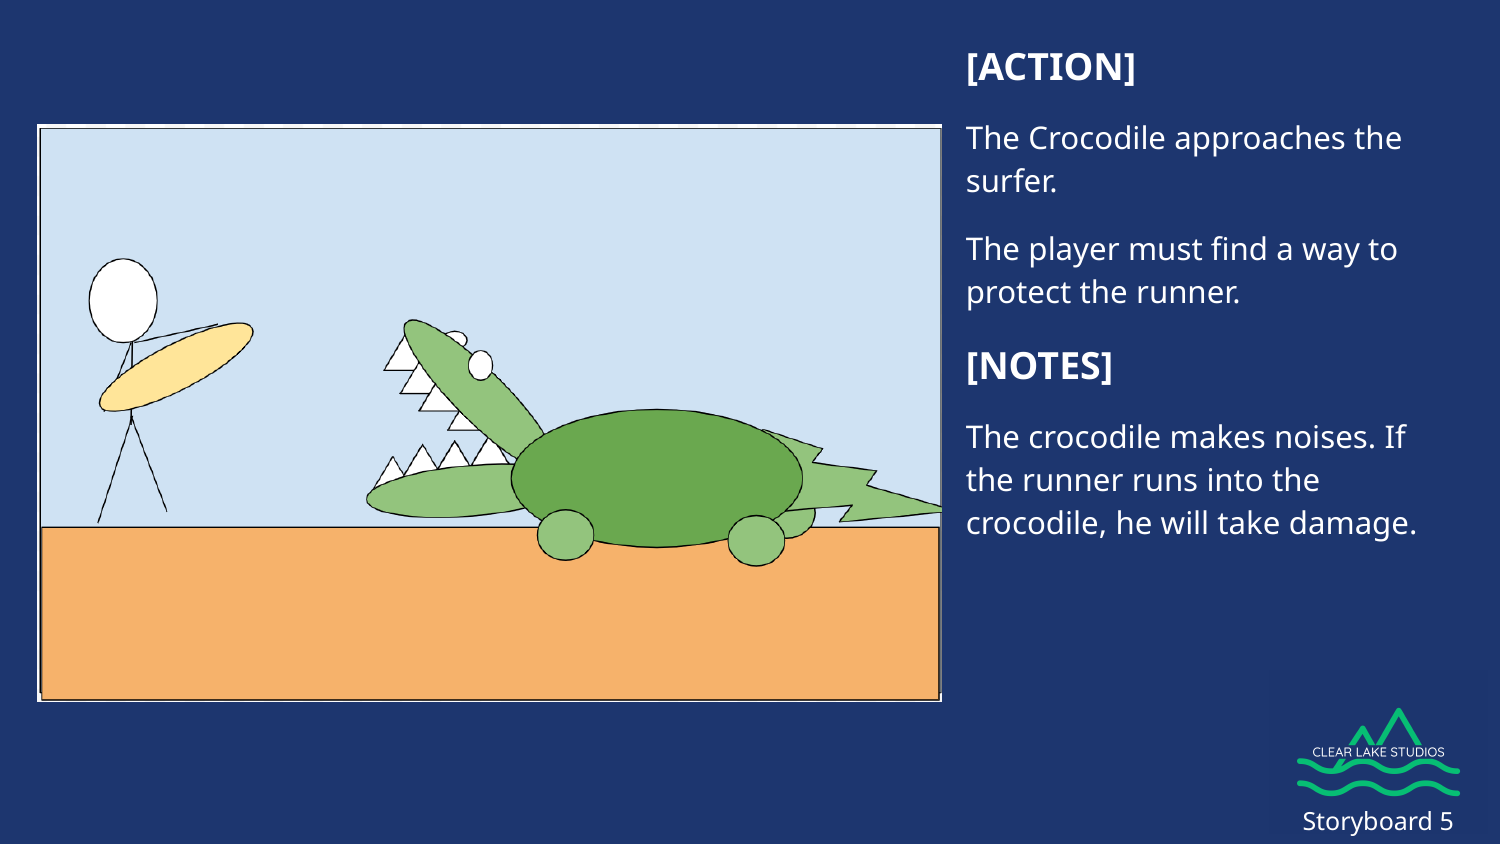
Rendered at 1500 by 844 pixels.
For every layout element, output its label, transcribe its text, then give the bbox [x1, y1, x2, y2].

picture [1269, 669, 1488, 834]
list [ACTION] The Crocodile approaches the surfer. The player must find a way to protect the runner. [NOTES] The crocodile makes noises. If the runner runs into the crocodile, he will take damage. [950, 21, 1444, 712]
picture [37, 124, 942, 703]
